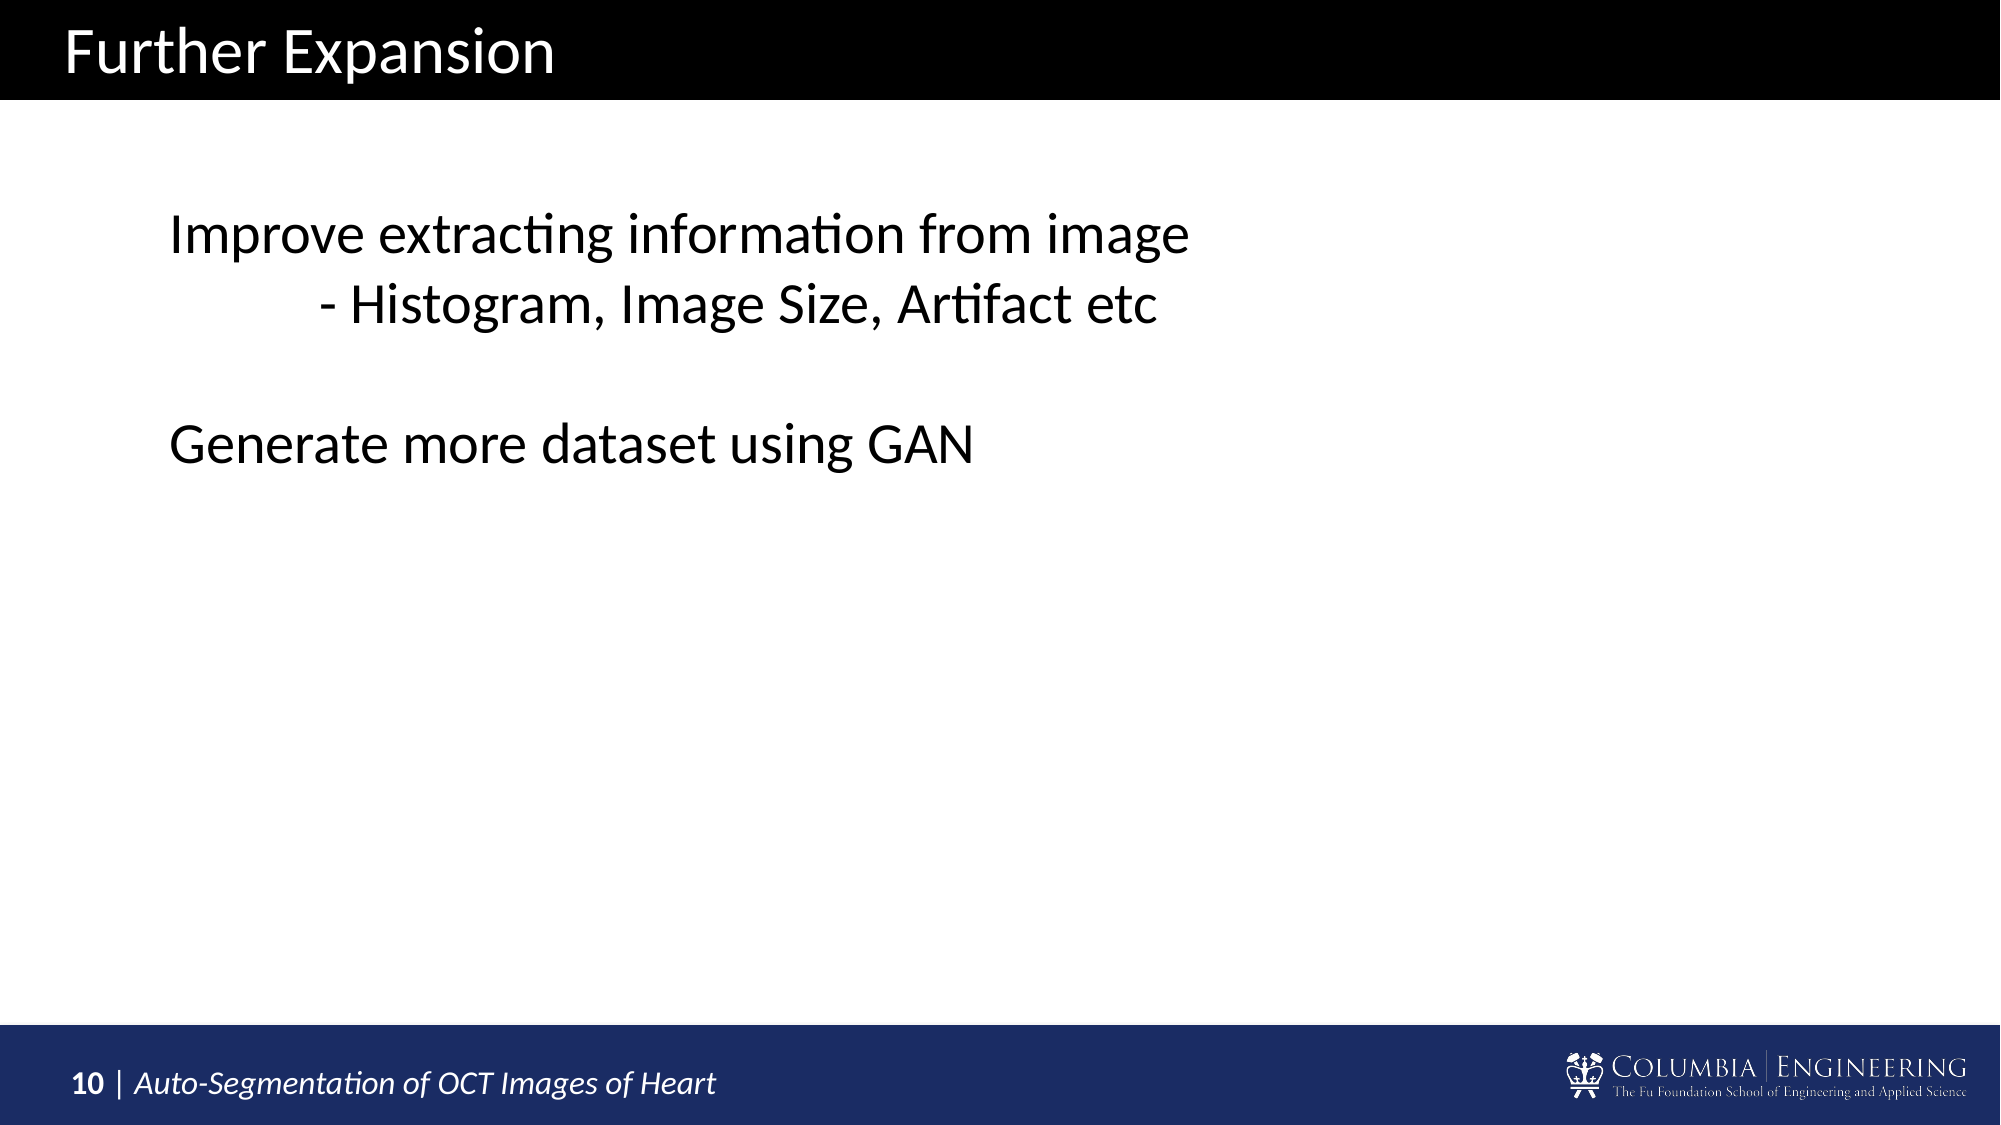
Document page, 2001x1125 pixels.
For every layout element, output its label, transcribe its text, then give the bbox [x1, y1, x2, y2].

text_box [0, 0, 2000, 100]
text_box Improve extracting information from image - Histogram, Image Size, Artifact etc Generate more dataset using GAN [154, 187, 1206, 483]
picture [1566, 1050, 1967, 1100]
text_box Further Expansion [50, 0, 1910, 95]
text_box [0, 1025, 2000, 1125]
text_box 10 | Auto-Segmentation of OCT Images of Heart [55, 1027, 1540, 1125]
